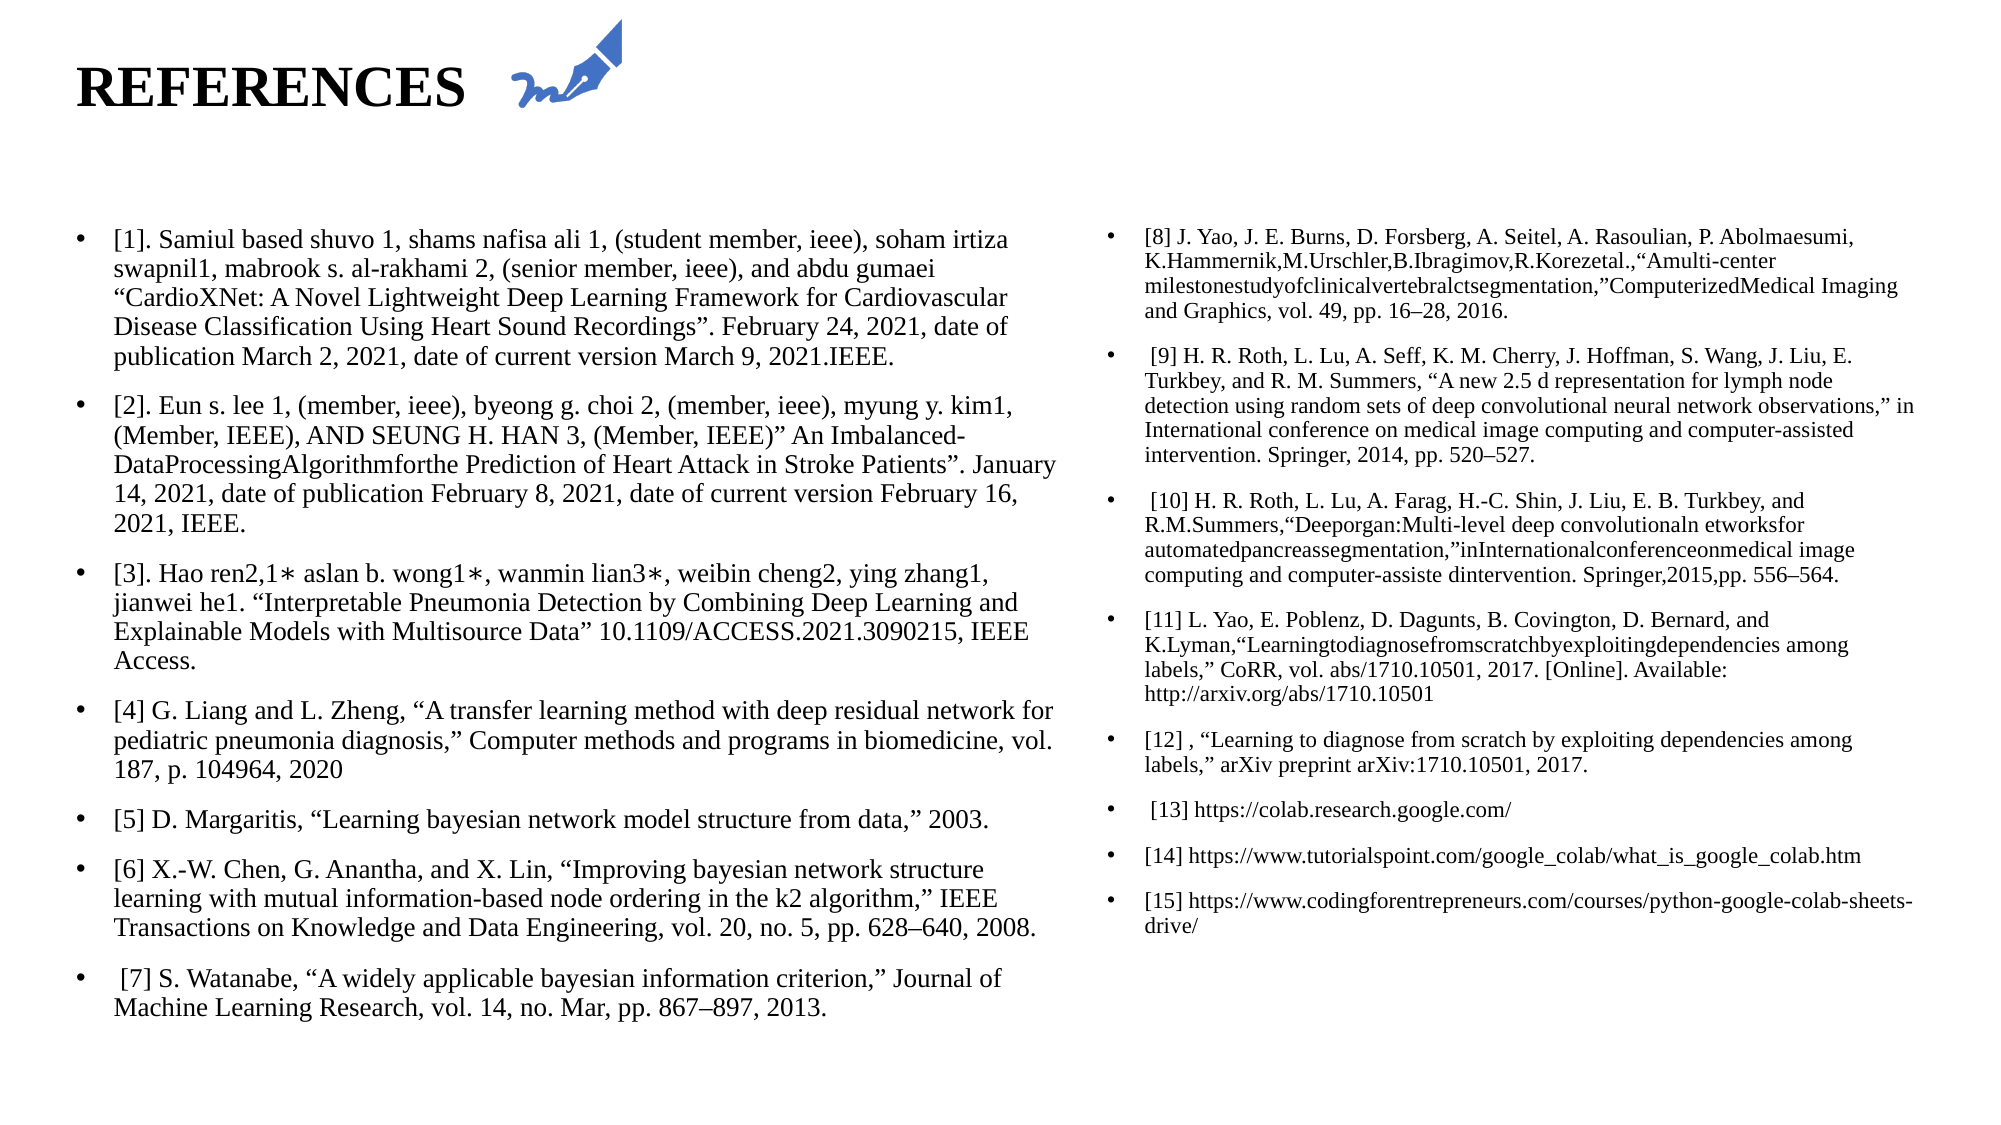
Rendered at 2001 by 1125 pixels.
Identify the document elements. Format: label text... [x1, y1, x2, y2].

text_box [8] J. Yao, J. E. Burns, D. Forsberg, A. Seitel, A. Rasoulian, P. Abolmaesumi, K.Hammernik,M.Urschler,B.Ibragimov,R.Korezetal.,“Amulti-center milestonestudyofclinicalvertebralctsegmentation,”ComputerizedMedical Imaging and Graphics, vol. 49, pp. 16–28, 2016. [9] H. R. Roth, L. Lu, A. Seff, K. M. Cherry, J. Hoffman, S. Wang, J. Liu, E. Turkbey, and R. M. Summers, “A new 2.5 d representation for lymph node detection using random sets of deep convolutional neural network observations,” in International conference on medical image computing and computer-assisted intervention. Springer, 2014, pp. 520–527. [10] H. R. Roth, L. Lu, A. Farag, H.-C. Shin, J. Liu, E. B. Turkbey, and R.M.Summers,“Deeporgan:Multi-level deep convolutionaln etworksfor automatedpancreassegmentation,”inInternationalconferenceonmedical image computing and computer-assiste dintervention. Springer,2015,pp. 556–564. [11] L. Yao, E. Poblenz, D. Dagunts, B. Covington, D. Bernard, and K.Lyman,“Learningtodiagnosefromscratchbyexploitingdependencies among labels,” CoRR, vol. abs/1710.10501, 2017. [Online]. Available: http://arxiv.org/abs/1710.10501 [12] , “Learning to diagnose from scratch by exploiting dependencies among labels,” arXiv preprint arXiv:1710.10501, 2017. [13] https://colab.research.google.com/ [14] https://www.tutorialspoint.com/google_colab/what_is_google_colab.htm [15] https://www.codingforentrepreneurs.com/courses/python-google-colab-sheets-drive/ [1092, 217, 1939, 1061]
picture [509, 7, 624, 122]
list [1]. Samiul based shuvo 1, shams nafisa ali 1, (student member, ieee), soham irtiza swapnil1, mabrook s. al-rakhami 2, (senior member, ieee), and abdu gumaei “CardioXNet: A Novel Lightweight Deep Learning Framework for Cardiovascular Disease Classification Using Heart Sound Recordings”. February 24, 2021, date of publication March 2, 2021, date of current version March 9, 2021.IEEE. [2]. Eun s. lee 1, (member, ieee), byeong g. choi 2, (member, ieee), myung y. kim1, (Member, IEEE), AND SEUNG H. HAN 3, (Member, IEEE)” An Imbalanced-DataProcessingAlgorithmforthe Prediction of Heart Attack in Stroke Patients”. January 14, 2021, date of publication February 8, 2021, date of current version February 16, 2021, IEEE. [3]. Hao ren2,1∗ aslan b. wong1∗, wanmin lian3∗, weibin cheng2, ying zhang1, jianwei he1. “Interpretable Pneumonia Detection by Combining Deep Learning and Explainable Models with Multisource Data” 10.1109/ACCESS.2021.3090215, IEEE Access. [4] G. Liang and L. Zheng, “A transfer learning method with deep residual network for pediatric pneumonia diagnosis,” Computer methods and programs in biomedicine, vol. 187, p. 104964, 2020 [5] D. Margaritis, “Learning bayesian network model structure from data,” 2003. [6] X.-W. Chen, G. Anantha, and X. Lin, “Improving bayesian network structure learning with mutual information-based node ordering in the k2 algorithm,” IEEE Transactions on Knowledge and Data Engineering, vol. 20, no. 5, pp. 628–640, 2008. [7] S. Watanabe, “A widely applicable bayesian information criterion,” Journal of Machine Learning Research, vol. 14, no. Mar, pp. 867–897, 2013. [60, 217, 1072, 1061]
title REFERENCES [60, 35, 543, 140]
